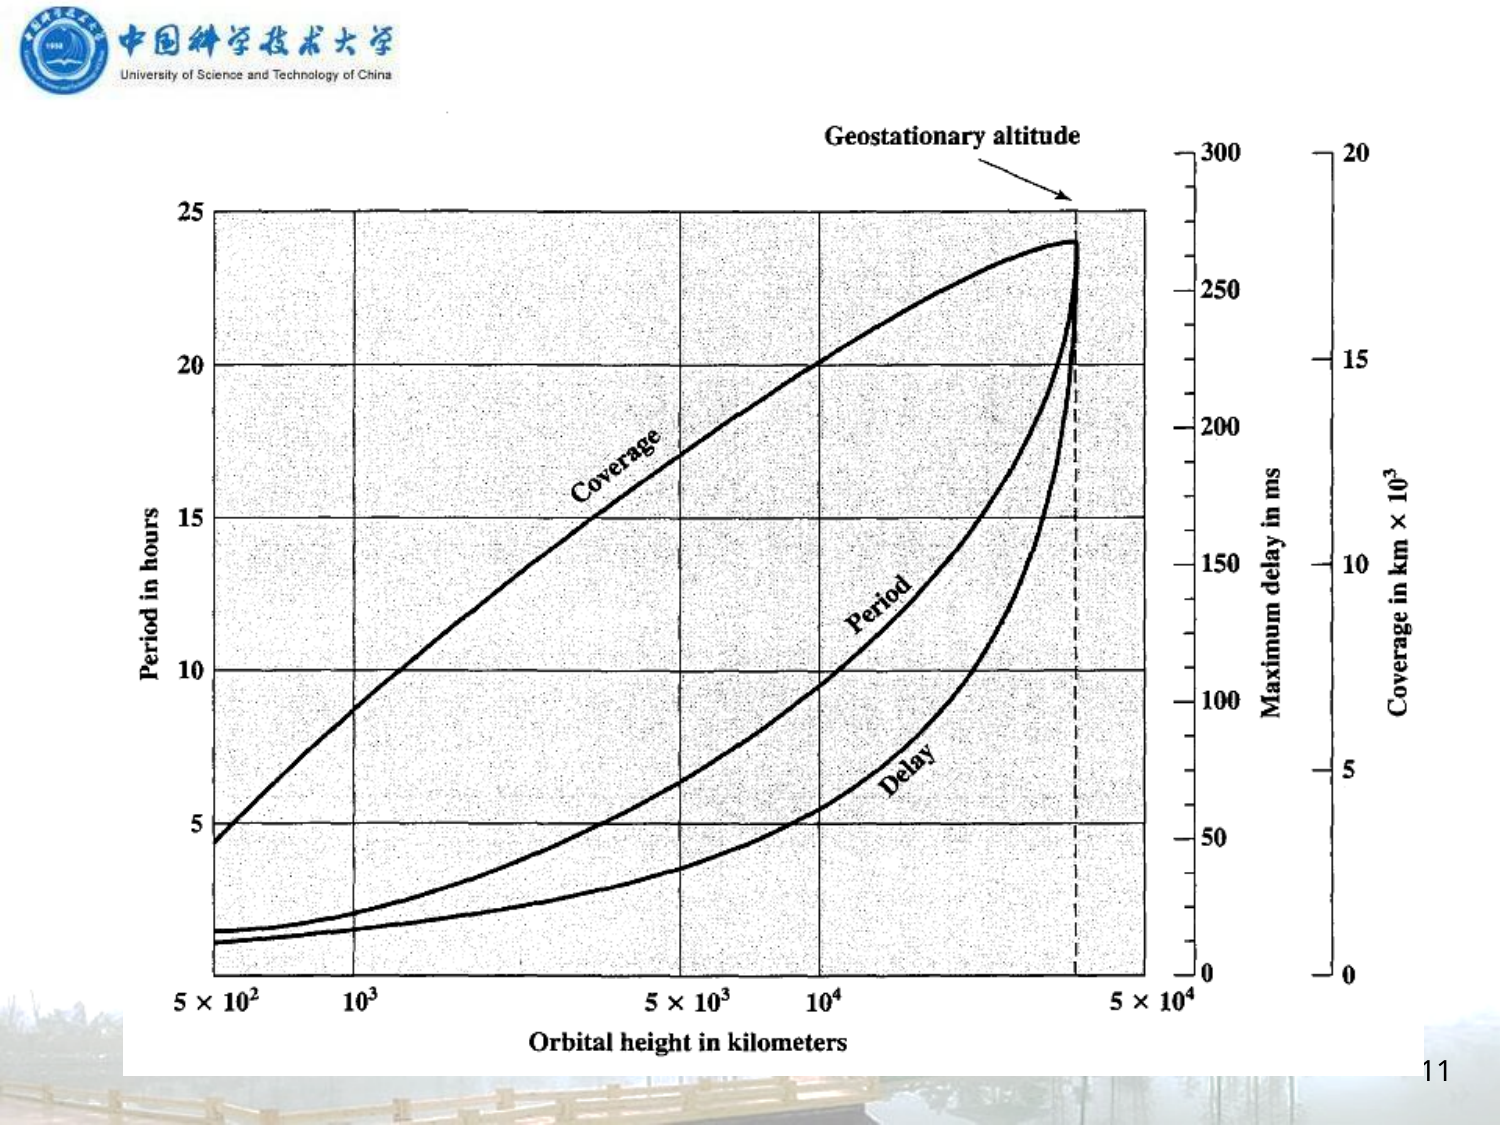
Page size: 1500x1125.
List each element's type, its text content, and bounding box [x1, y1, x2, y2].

picture [0, 0, 1425, 1076]
slide_number 11 [1154, 1023, 1468, 1100]
